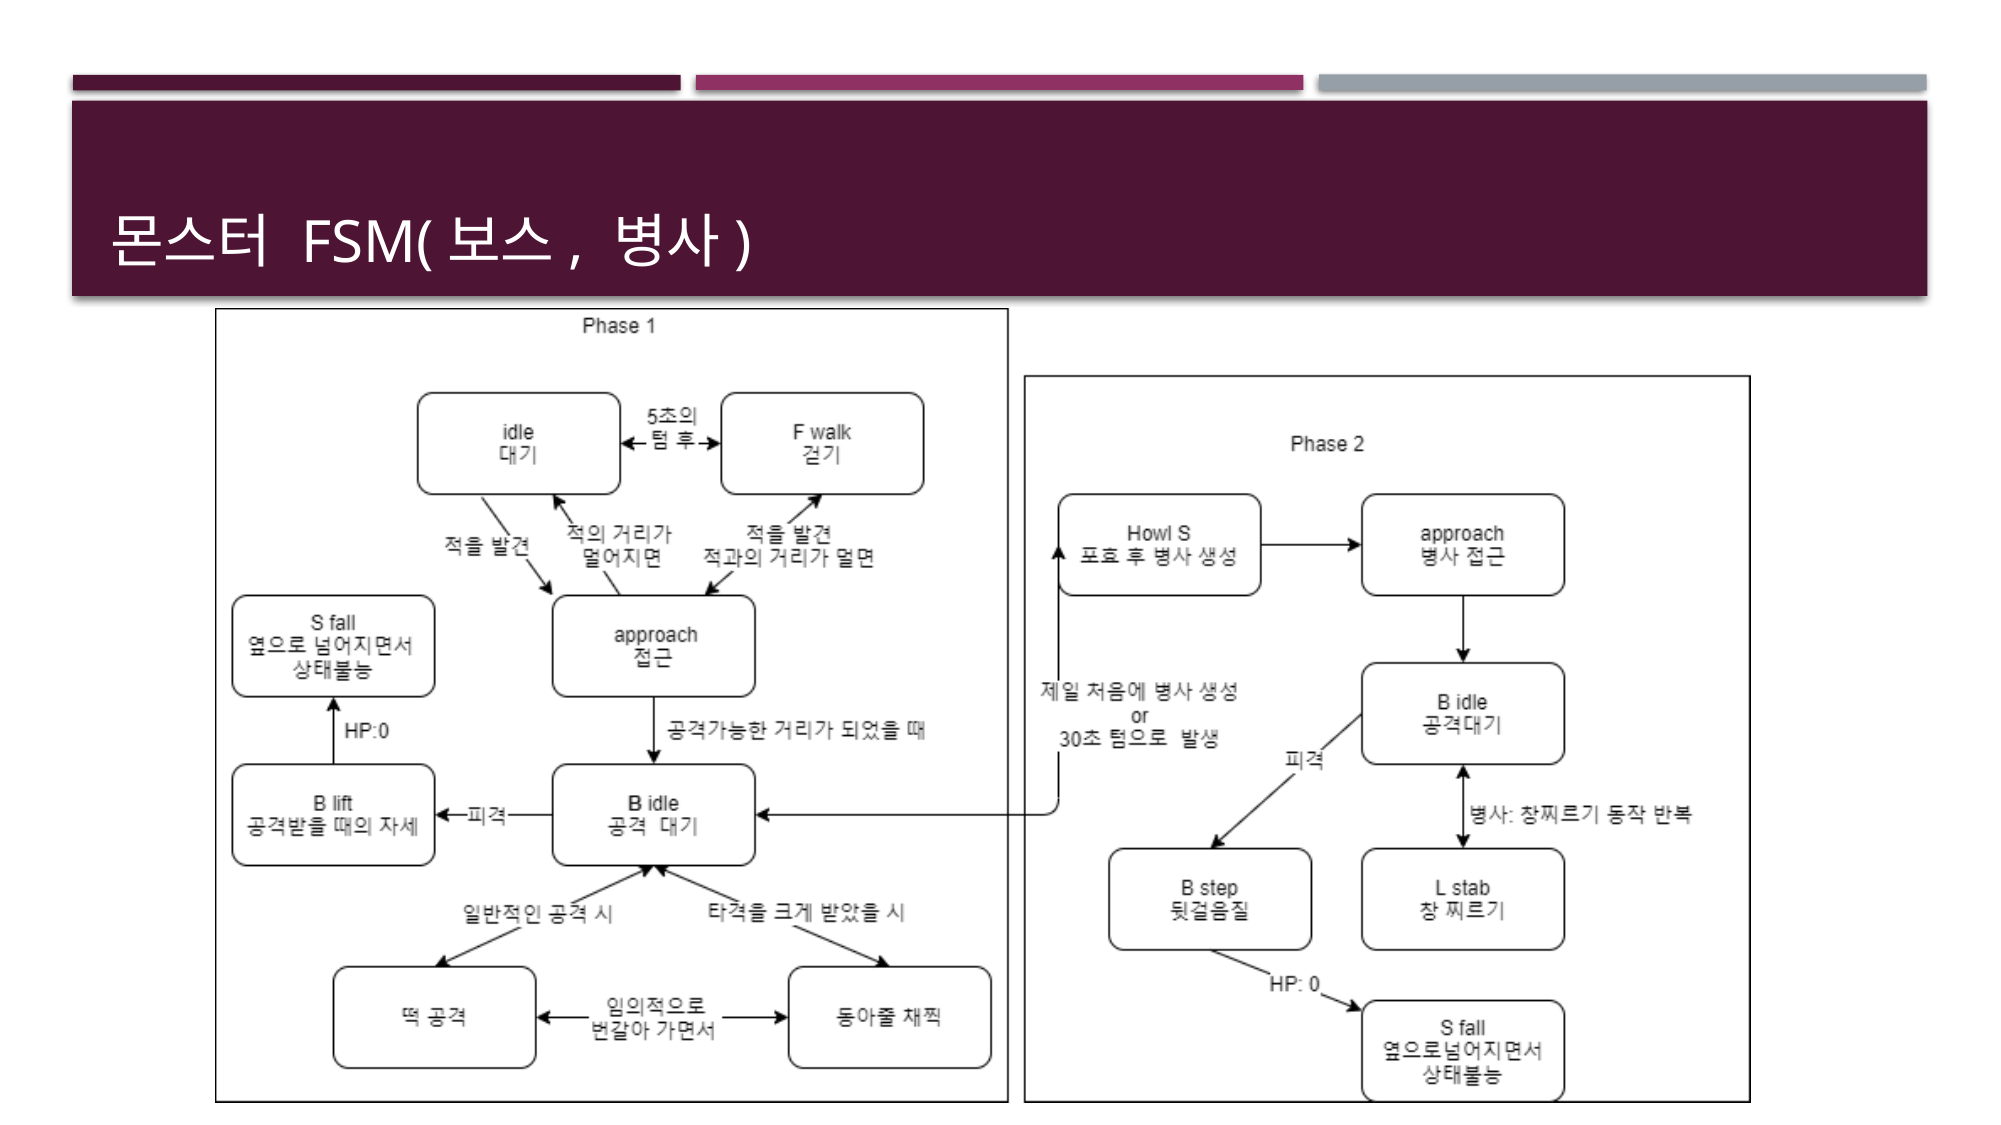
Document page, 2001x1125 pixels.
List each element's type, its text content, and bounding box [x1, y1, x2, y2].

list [214, 307, 1752, 1103]
title 몬스터 FSM(보스, 병사) [95, 115, 1905, 282]
